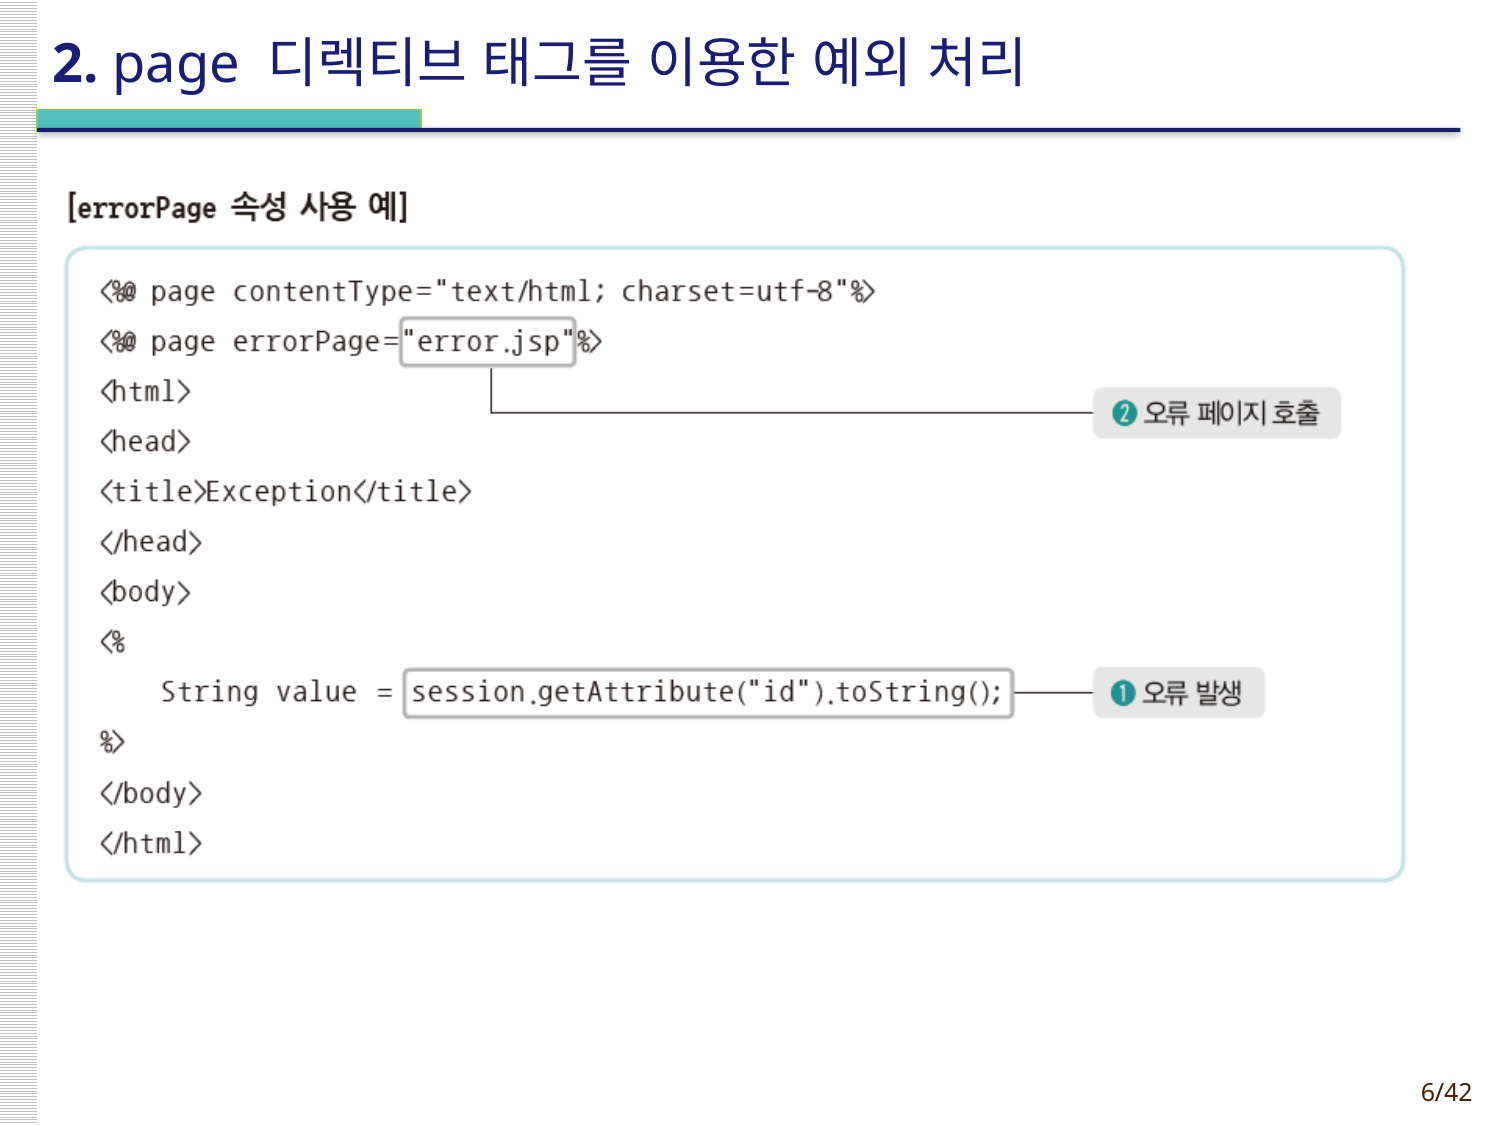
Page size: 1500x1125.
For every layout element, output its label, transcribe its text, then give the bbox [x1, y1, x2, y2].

picture [52, 184, 1413, 895]
title 2. page 디렉티브 태그를 이용한 예외 처리 [37, 13, 1278, 109]
